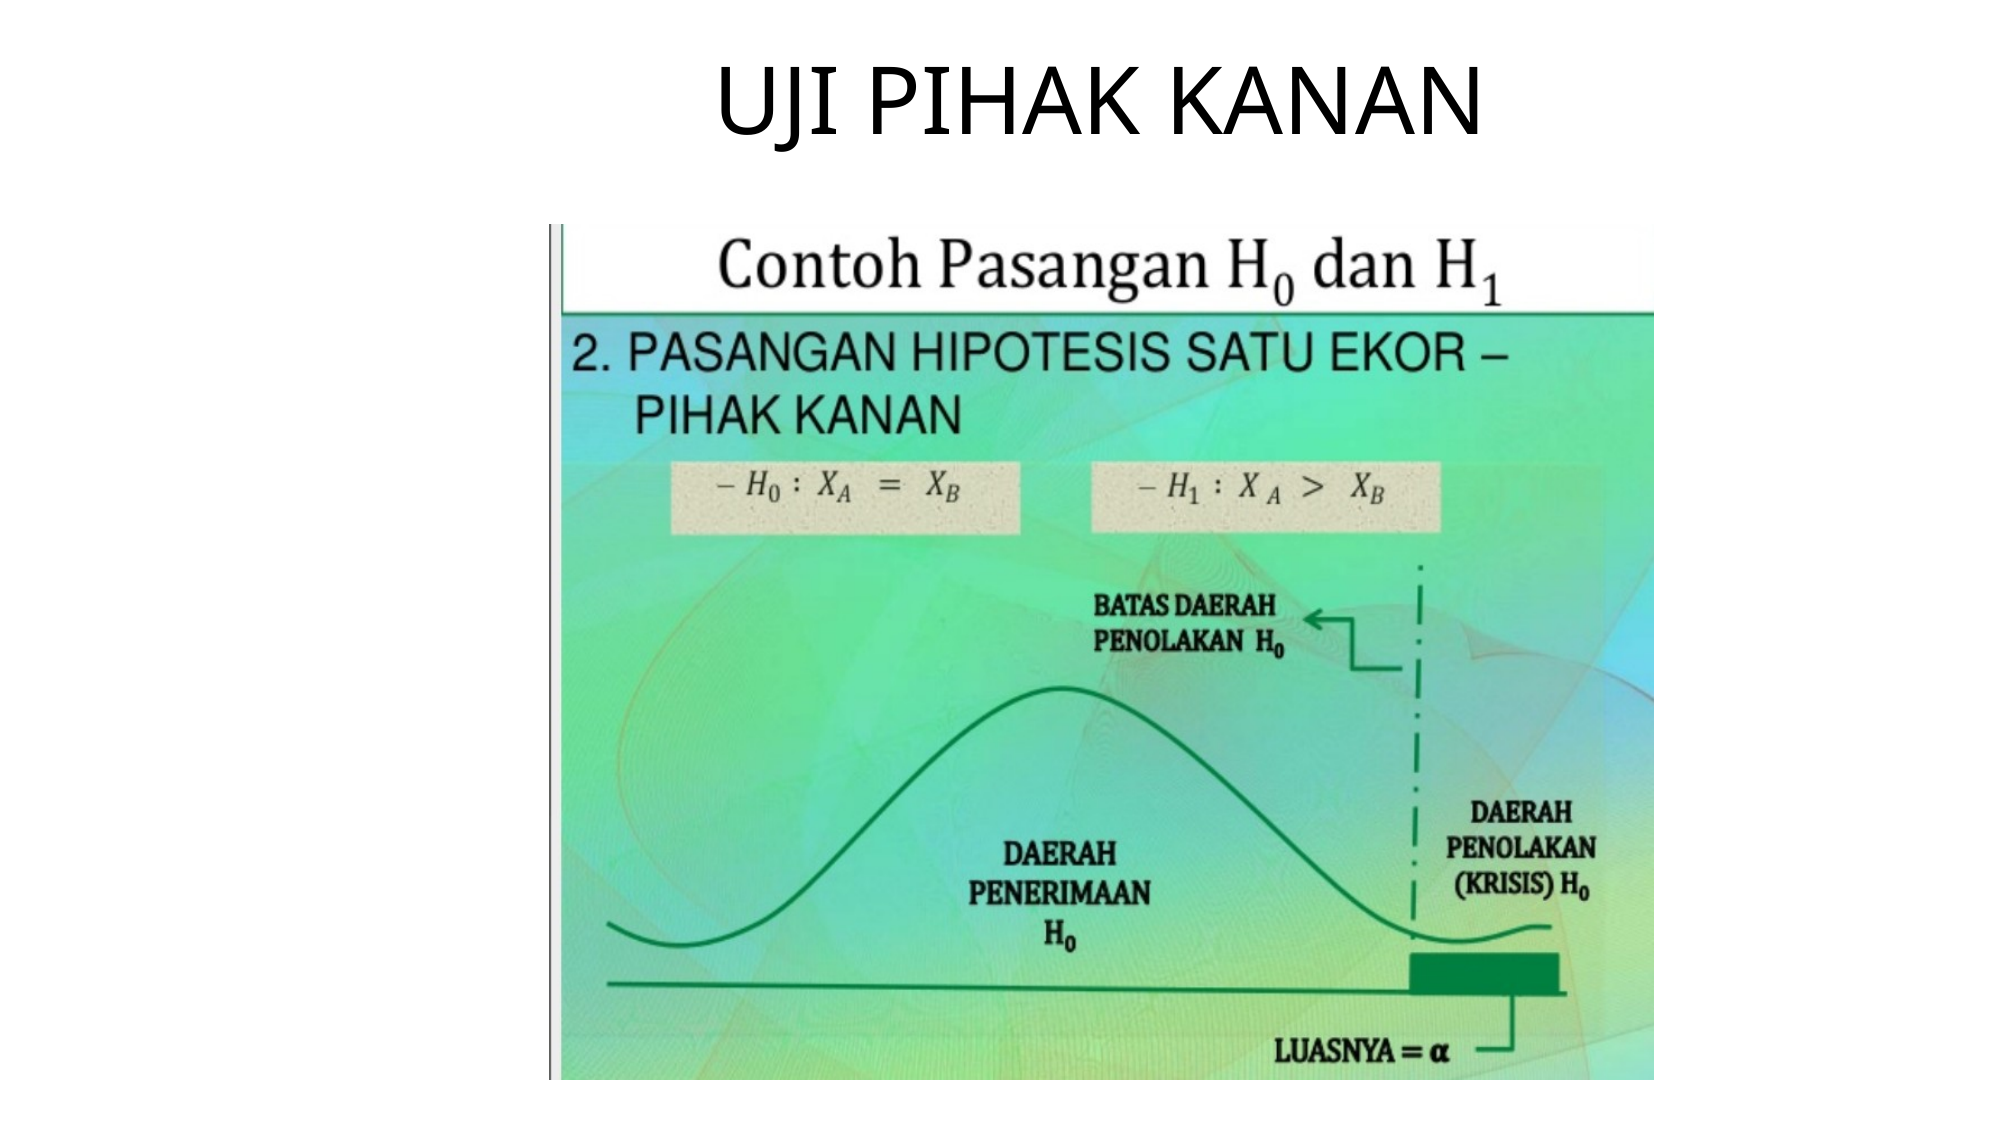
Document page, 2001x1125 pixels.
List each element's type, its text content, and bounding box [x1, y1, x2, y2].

title UJI PIHAK KANAN [485, 45, 1716, 163]
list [549, 224, 1654, 1080]
